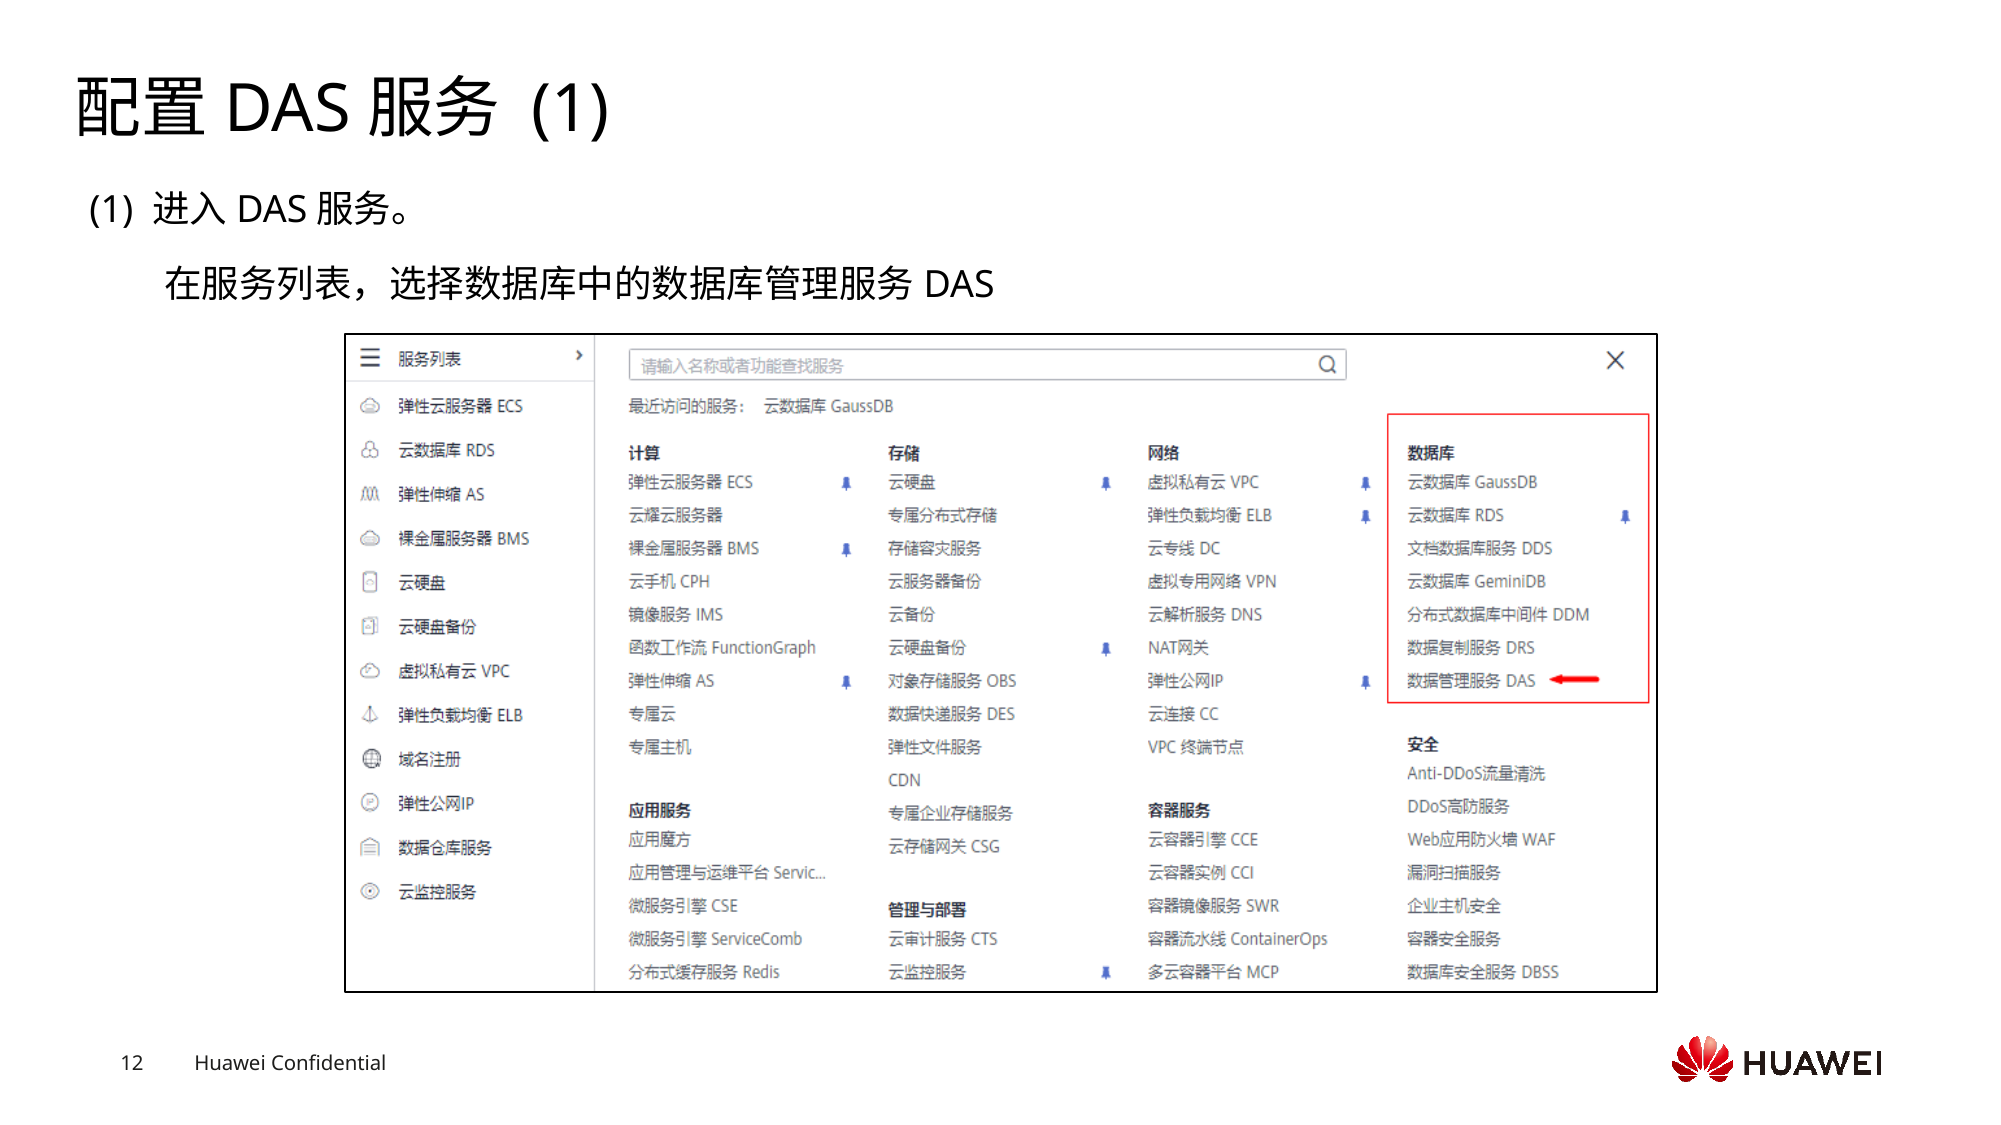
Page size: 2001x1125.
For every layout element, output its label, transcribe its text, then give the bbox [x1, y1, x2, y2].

picture [346, 335, 1656, 992]
text_box 在服务列表，选择数据库中的数据库管理服务DAS [74, 252, 1169, 312]
text_box (1) 进入DAS服务。 [74, 177, 1169, 237]
title 配置DAS服务 (1) [74, 73, 1928, 238]
text_box [261, 312, 1056, 354]
picture [1672, 1036, 1881, 1082]
